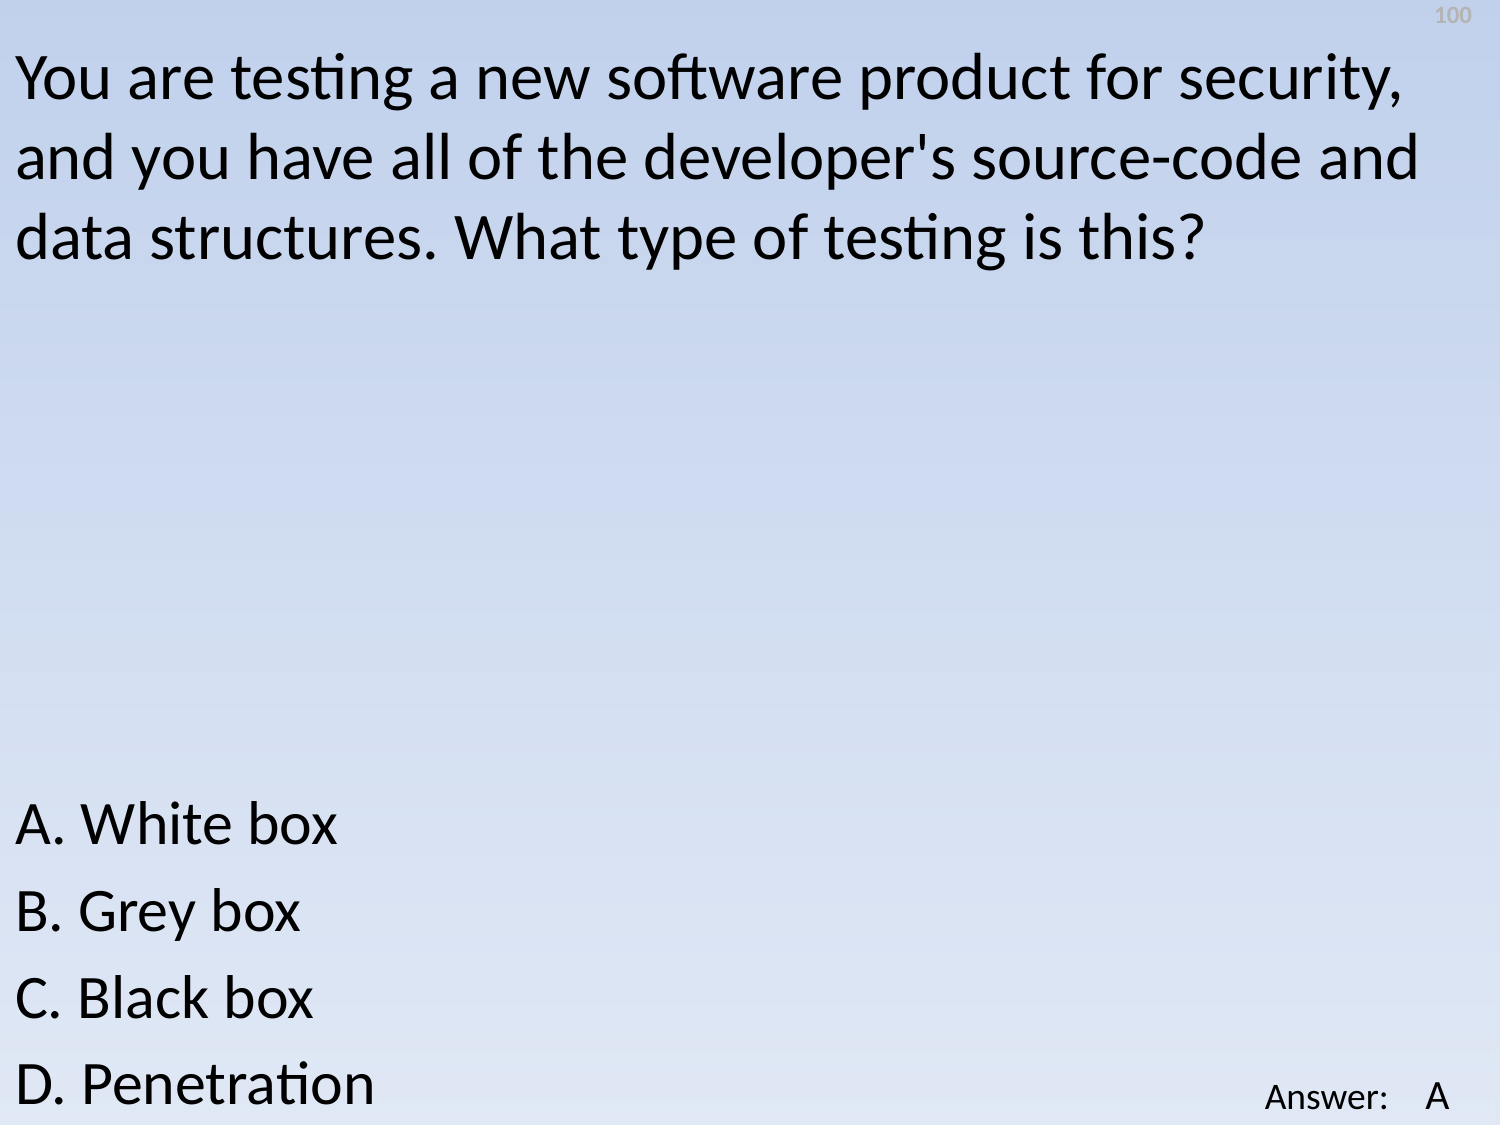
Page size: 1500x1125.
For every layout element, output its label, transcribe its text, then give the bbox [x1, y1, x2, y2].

list A [1374, 1060, 1500, 1123]
list A. White box B. Grey box C. Black box D. Penetration [0, 774, 1500, 1125]
list You are testing a new software product for security, and you have all of the developer's source-code and data structures. What type of testing is this? [0, 24, 1500, 774]
slide_number 100 [1412, 0, 1488, 28]
